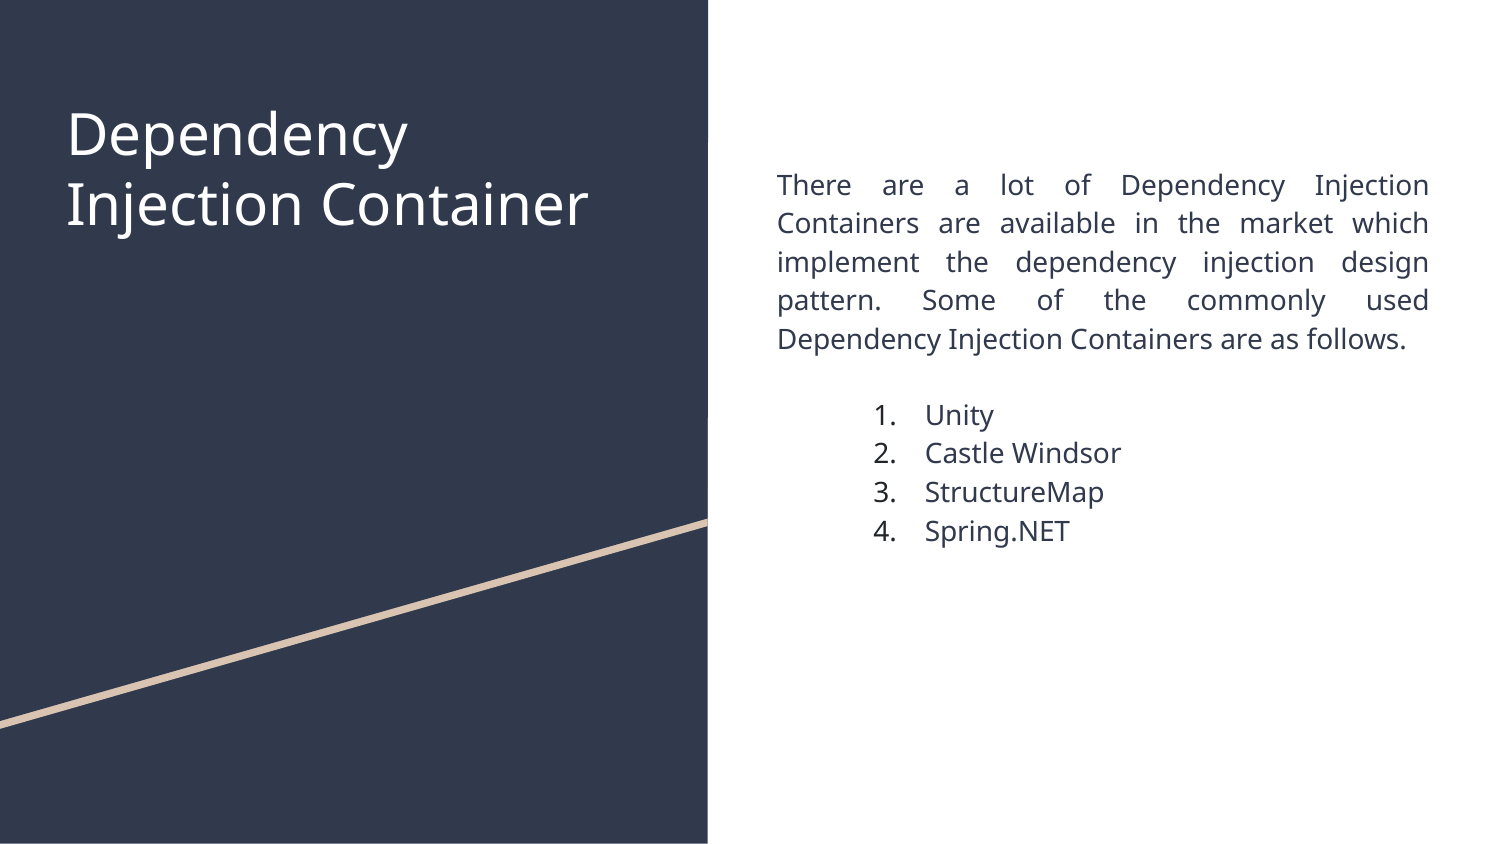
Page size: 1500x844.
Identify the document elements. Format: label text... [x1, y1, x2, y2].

title Dependency Injection Container [51, 82, 660, 494]
list There are a lot of Dependency Injection Containers are available in the market which implement the dependency injection design pattern. Some of the commonly used Dependency Injection Containers are as follows. Unity Castle Windsor StructureMap Spring.NET [761, 82, 1446, 755]
